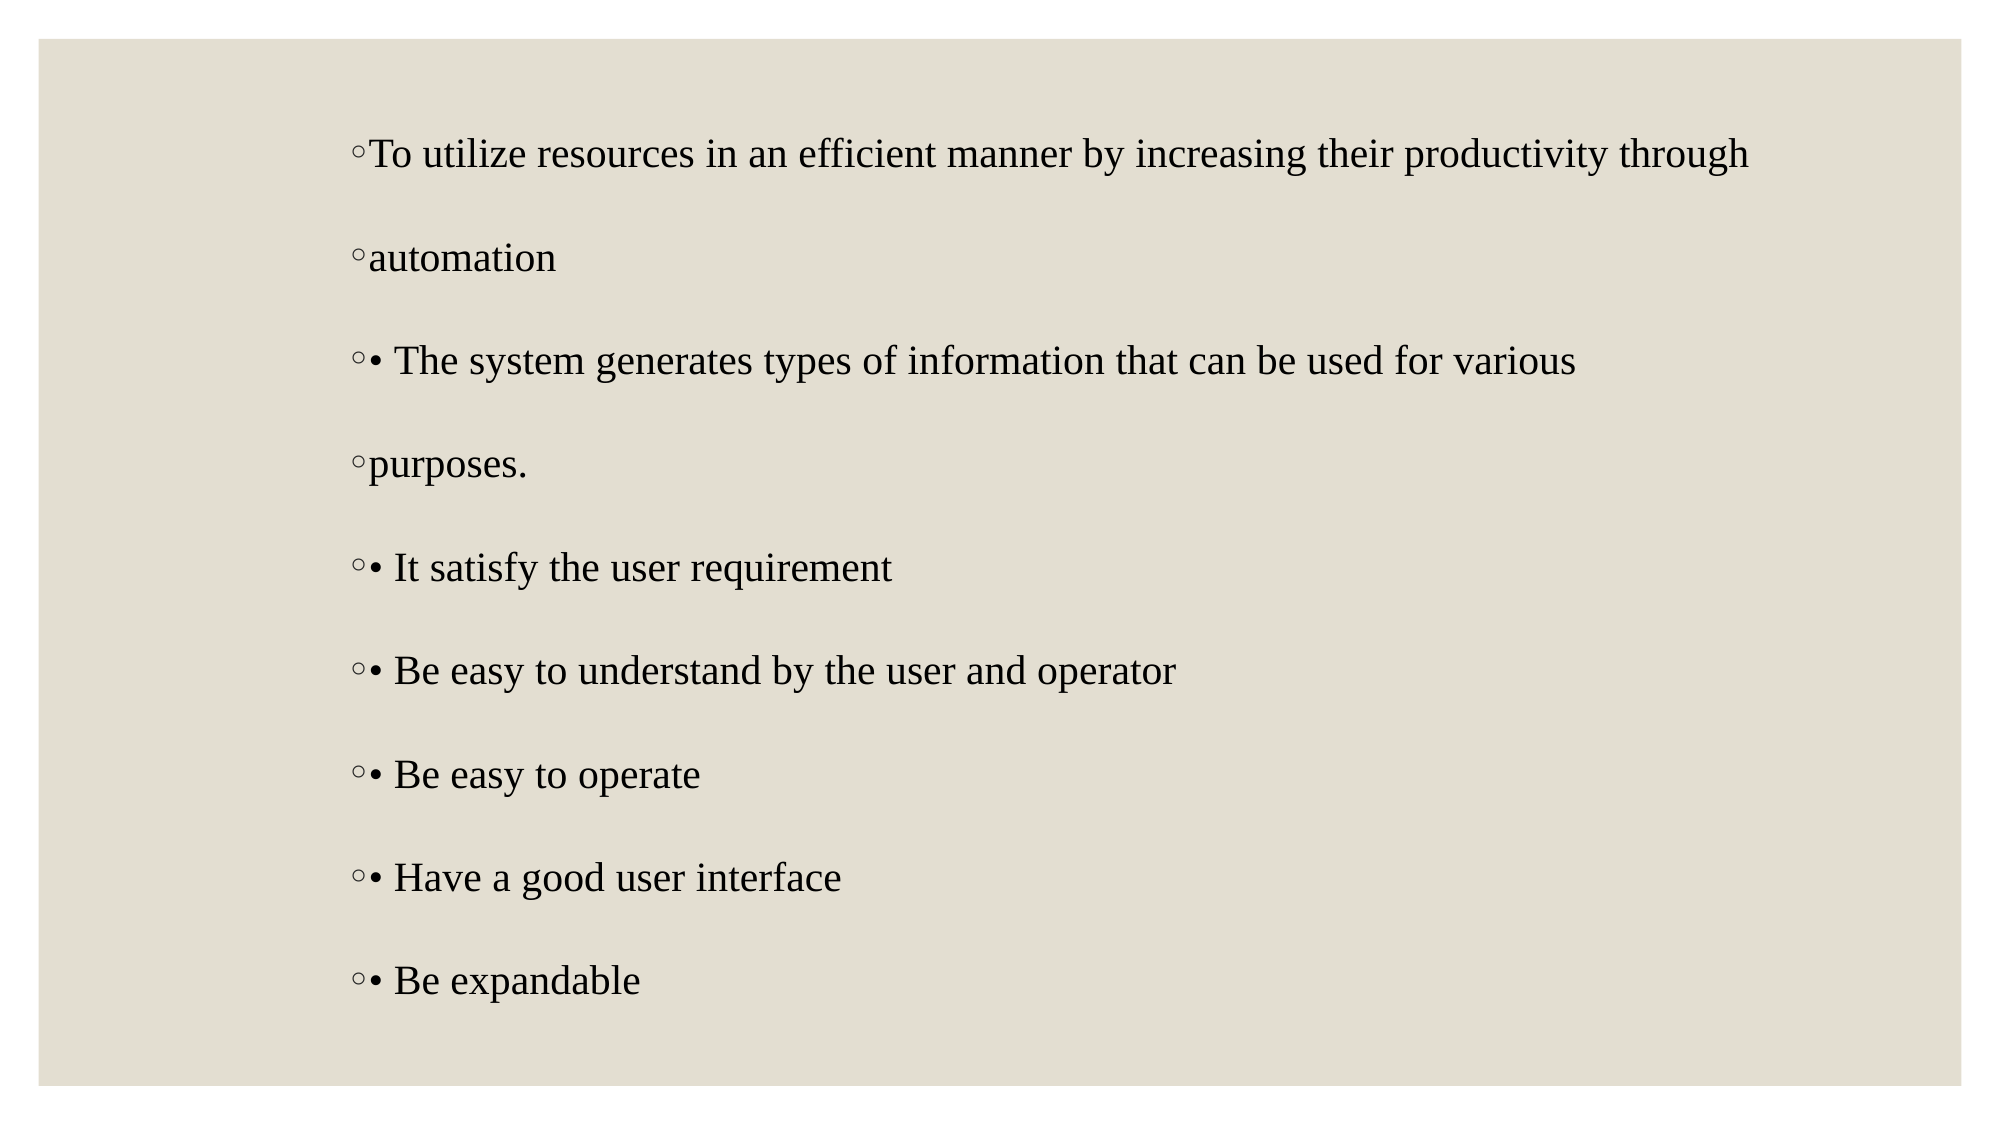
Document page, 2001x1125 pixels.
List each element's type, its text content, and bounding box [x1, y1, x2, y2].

list To utilize resources in an efficient manner by increasing their productivity through automation • The system generates types of information that can be used for various purposes. • It satisfy the user requirement • Be easy to understand by the user and operator • Be easy to operate • Have a good user interface • Be expandable [145, 93, 1796, 1030]
